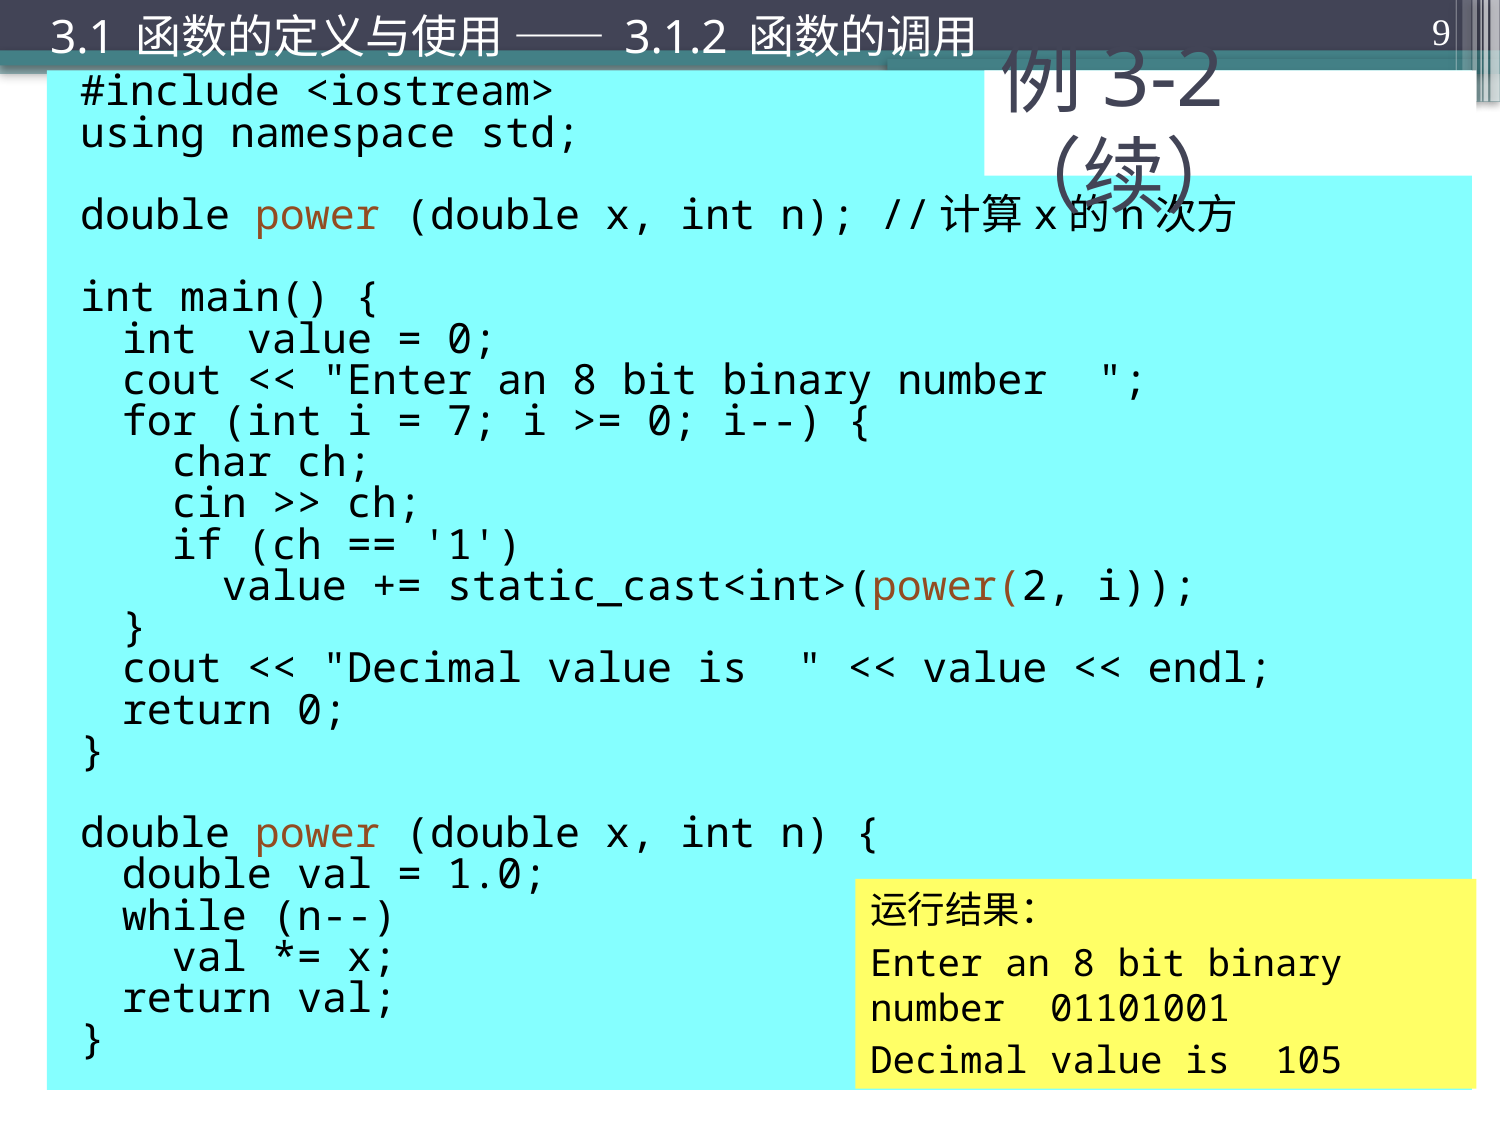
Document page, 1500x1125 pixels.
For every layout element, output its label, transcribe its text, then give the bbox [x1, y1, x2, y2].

slide_number 9 [1360, 0, 1466, 61]
list #include <iostream> using namespace std; double power (double x, int n); //计算x的n次方 int main() { int value = 0; cout << "Enter an 8 bit binary number "; for (int i = 7; i >= 0; i--) { char ch; cin >> ch; if (ch == '1') value += static_cast<int>(power(2, i)); } cout << "Decimal value is " << value << endl; return 0; } double power (double x, int n) { double val = 1.0; while (n--) val *= x; return val; } [46, 71, 1472, 1090]
text_box 3.1 函数的定义与使用 —— 3.1.2 函数的调用 [35, 0, 1360, 71]
title 例3-2 （续） [984, 70, 1477, 176]
text_box 运行结果： Enter an 8 bit binary number 01101001 Decimal value is 105 [855, 878, 1477, 1089]
